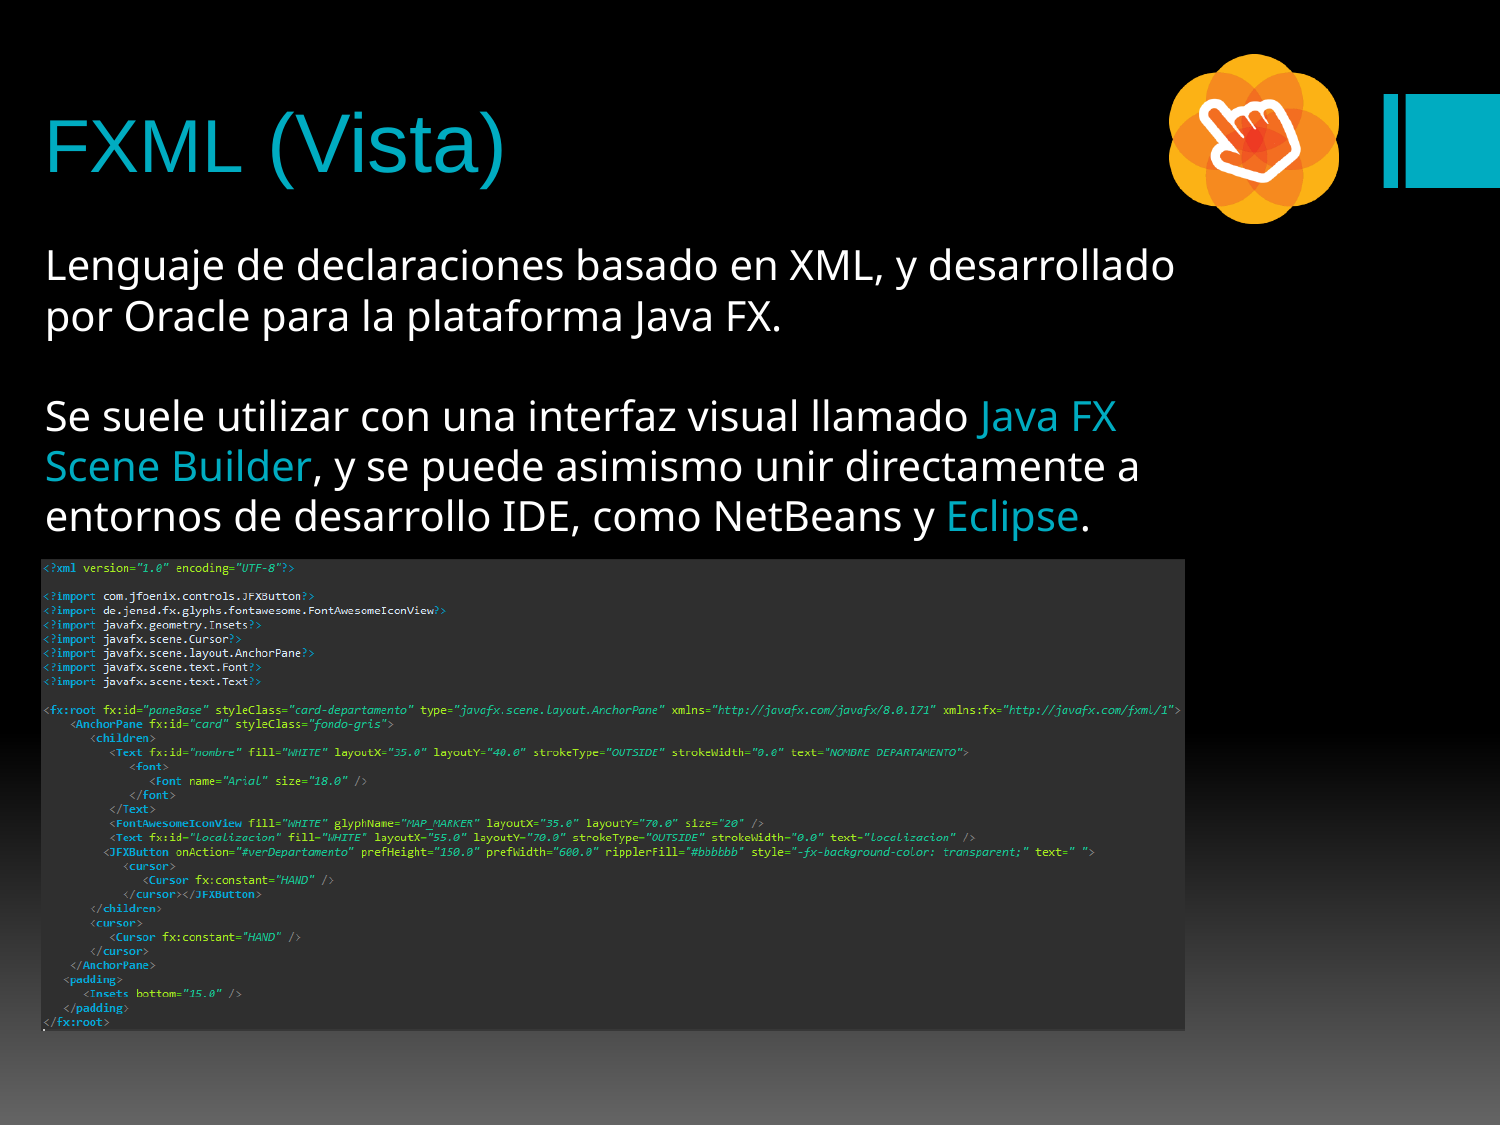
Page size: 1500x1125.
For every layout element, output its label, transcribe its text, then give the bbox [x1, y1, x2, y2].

title FXML (Vista) [29, 1, 886, 197]
picture [40, 559, 1185, 1032]
picture [1168, 53, 1339, 224]
list Lenguaje de declaraciones basado en XML, y desarrollado por Oracle para la plataforma Java FX. Se suele utilizar con una interfaz visual llamado Java FX Scene Builder, y se puede asimismo unir directamente a entornos de desarrollo IDE, como NetBeans y Eclipse. [22, 231, 1227, 528]
